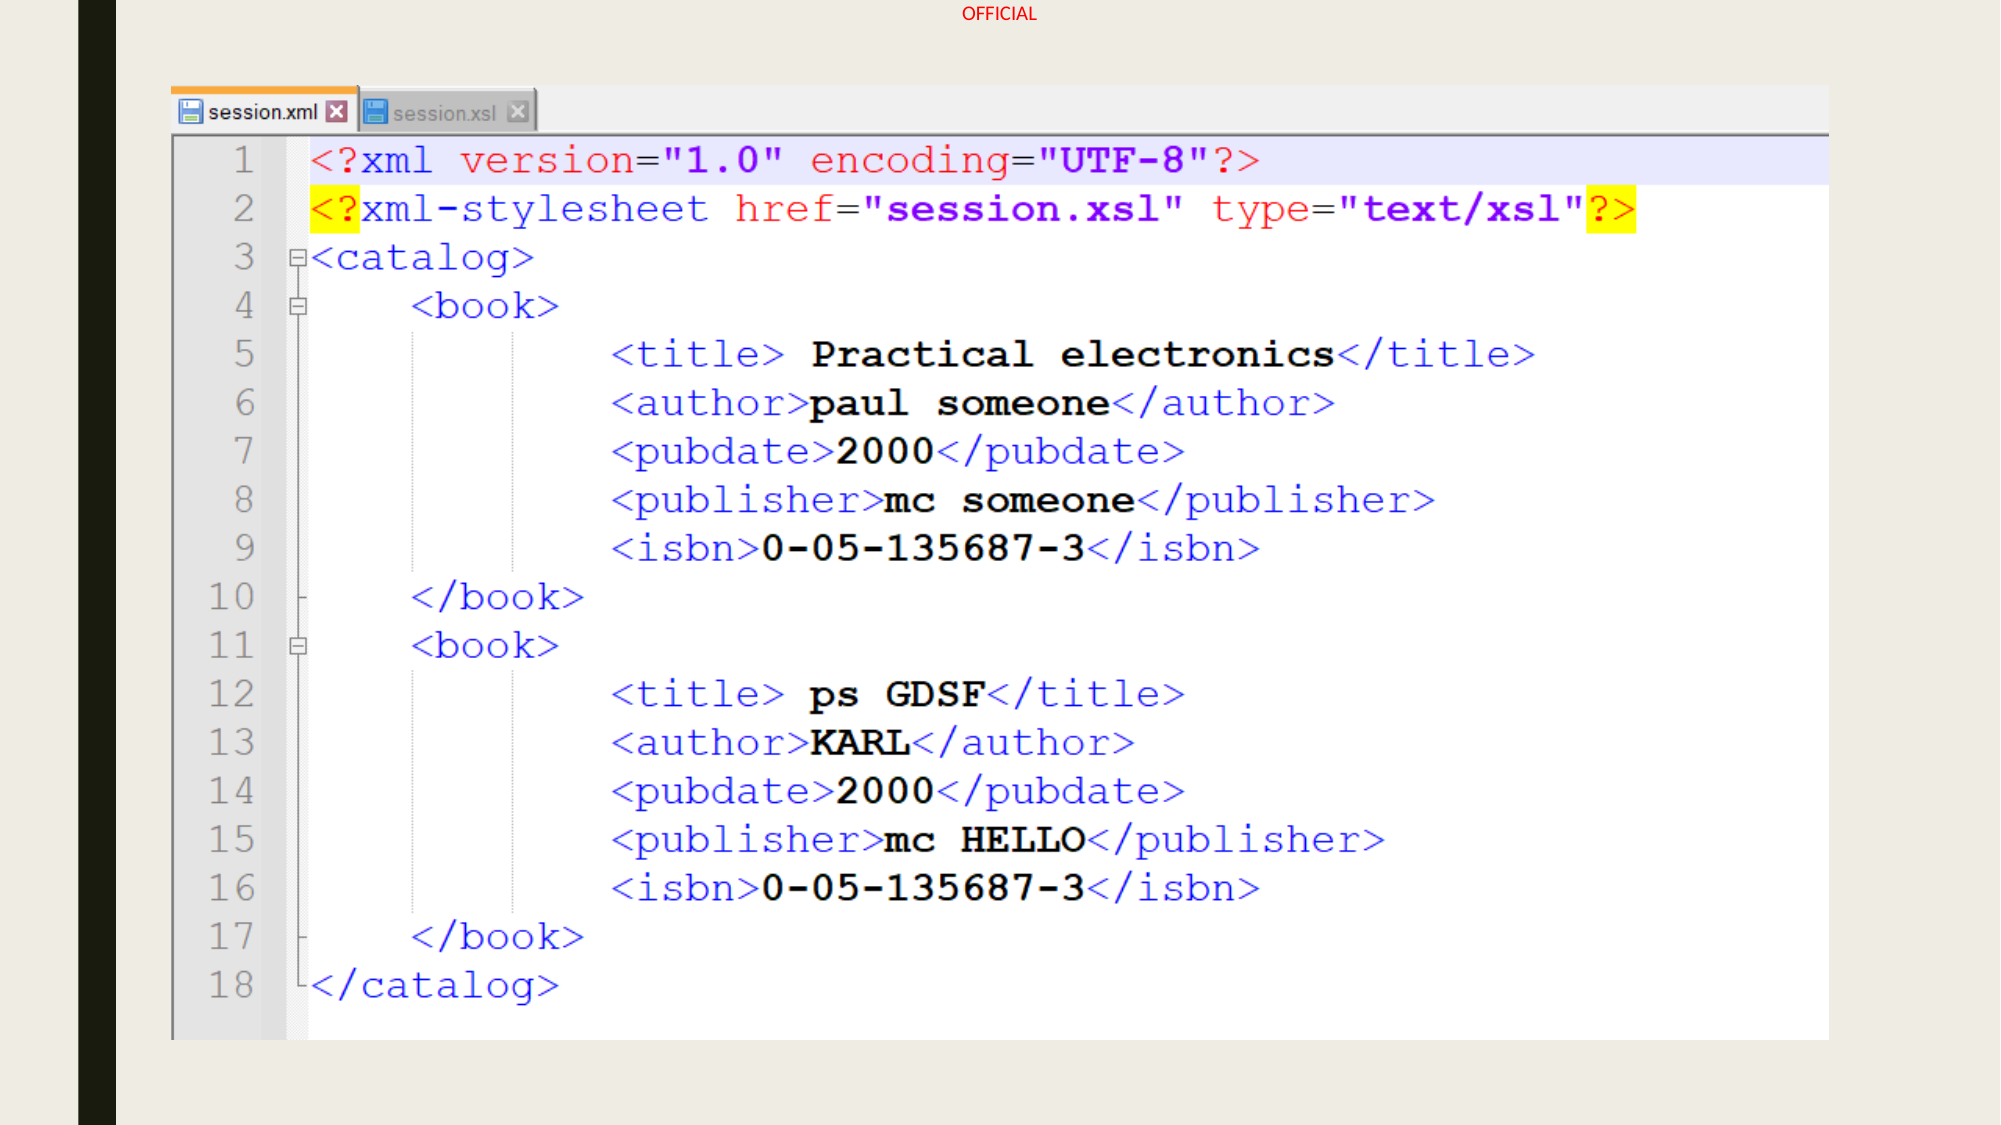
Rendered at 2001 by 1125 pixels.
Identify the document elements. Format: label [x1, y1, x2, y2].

picture [171, 85, 1829, 1040]
